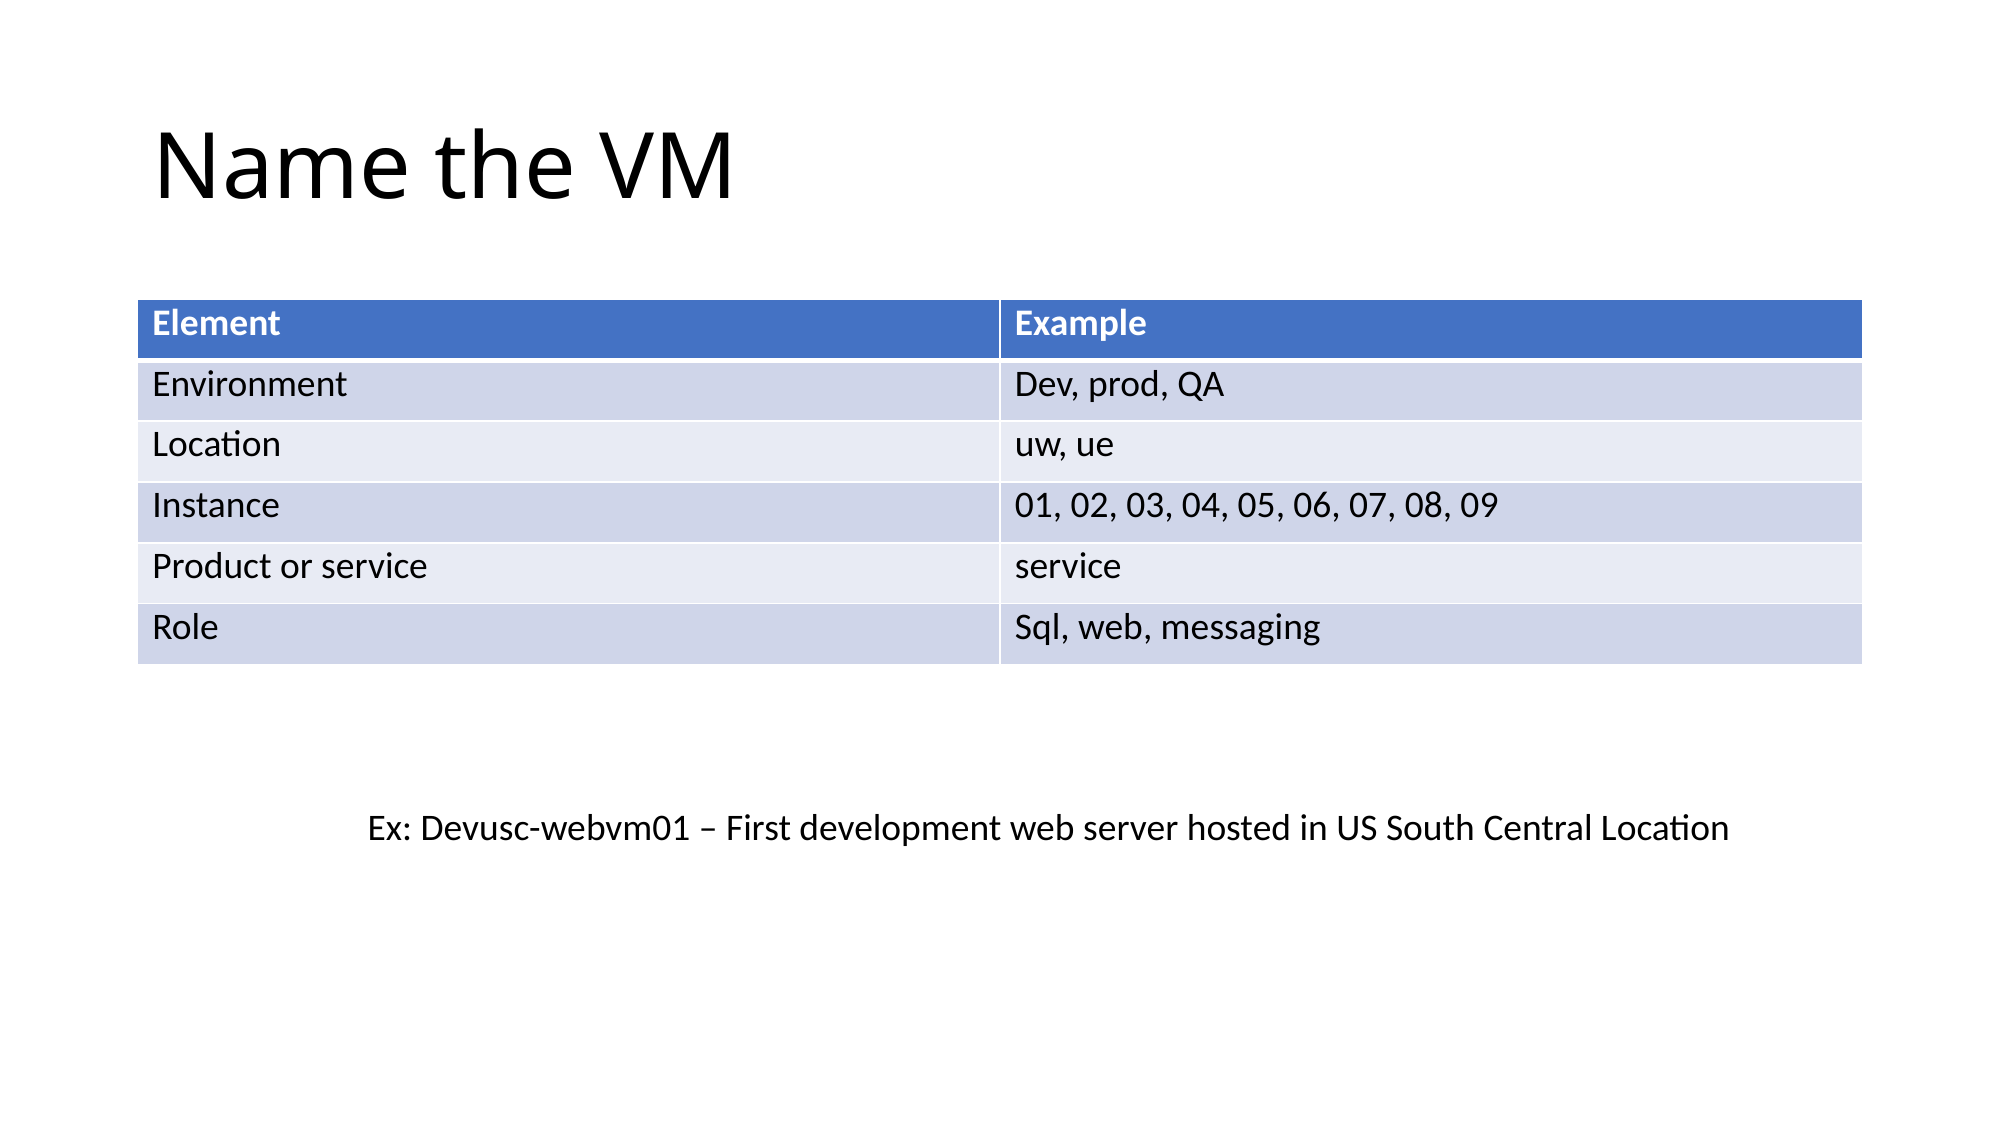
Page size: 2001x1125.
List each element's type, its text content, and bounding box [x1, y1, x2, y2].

table_cell 01, 02, 03, 04, 05, 06, 07, 08, 09 [1001, 483, 1862, 542]
table_header Element [138, 300, 999, 358]
table_cell Role [138, 604, 999, 664]
table_cell Product or service [138, 544, 999, 603]
table_cell service [1001, 544, 1862, 603]
table_cell Dev, prod, QA [1001, 363, 1862, 420]
table_cell Sql, web, messaging [1001, 604, 1862, 664]
text_box Ex: Devusc-webvm01 – First development web server hosted in US South Central Location [352, 795, 1747, 856]
table_cell Location [138, 422, 999, 481]
table_cell Instance [138, 483, 999, 542]
title Name the VM [137, 59, 1863, 278]
table_cell uw, ue [1001, 422, 1862, 481]
table_cell Environment [138, 363, 999, 420]
table_header Example [1001, 300, 1862, 358]
